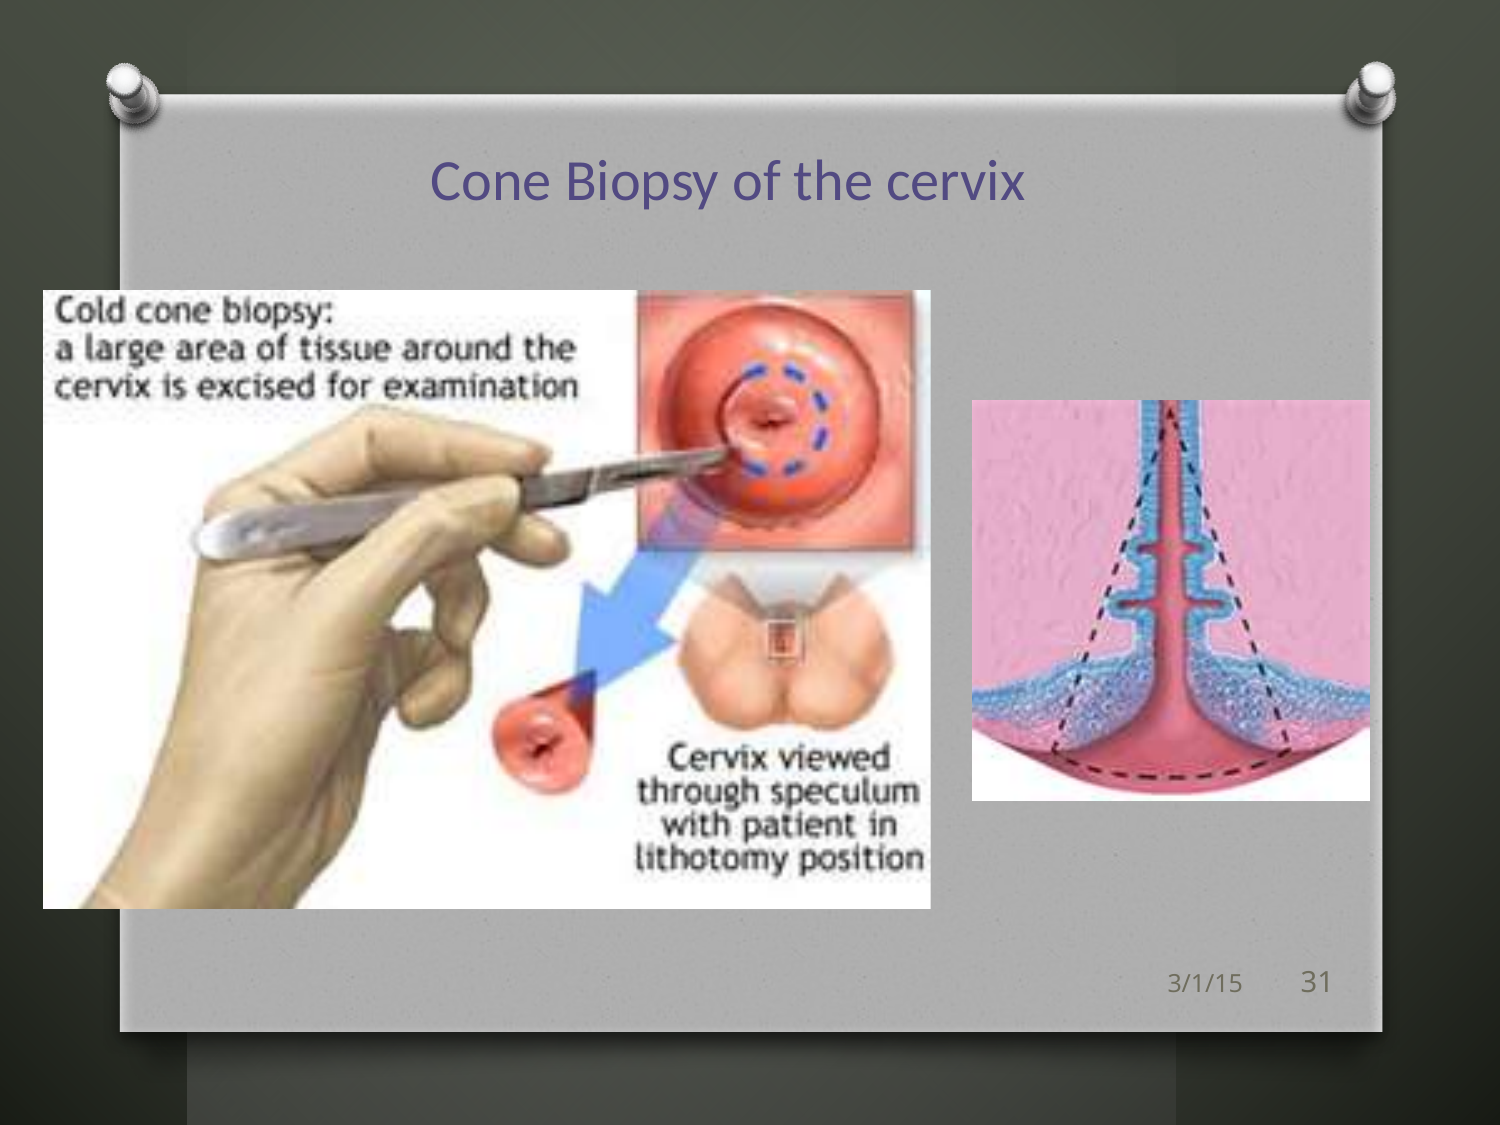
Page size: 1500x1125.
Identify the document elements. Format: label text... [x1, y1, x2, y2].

picture [42, 290, 931, 909]
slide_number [1058, 952, 1258, 1013]
text_box Cone Biopsy of the cervix [332, 135, 1125, 220]
slide_number 31 [1258, 952, 1350, 1013]
picture [75, 29, 198, 153]
picture [972, 400, 1370, 801]
picture [1317, 35, 1439, 156]
